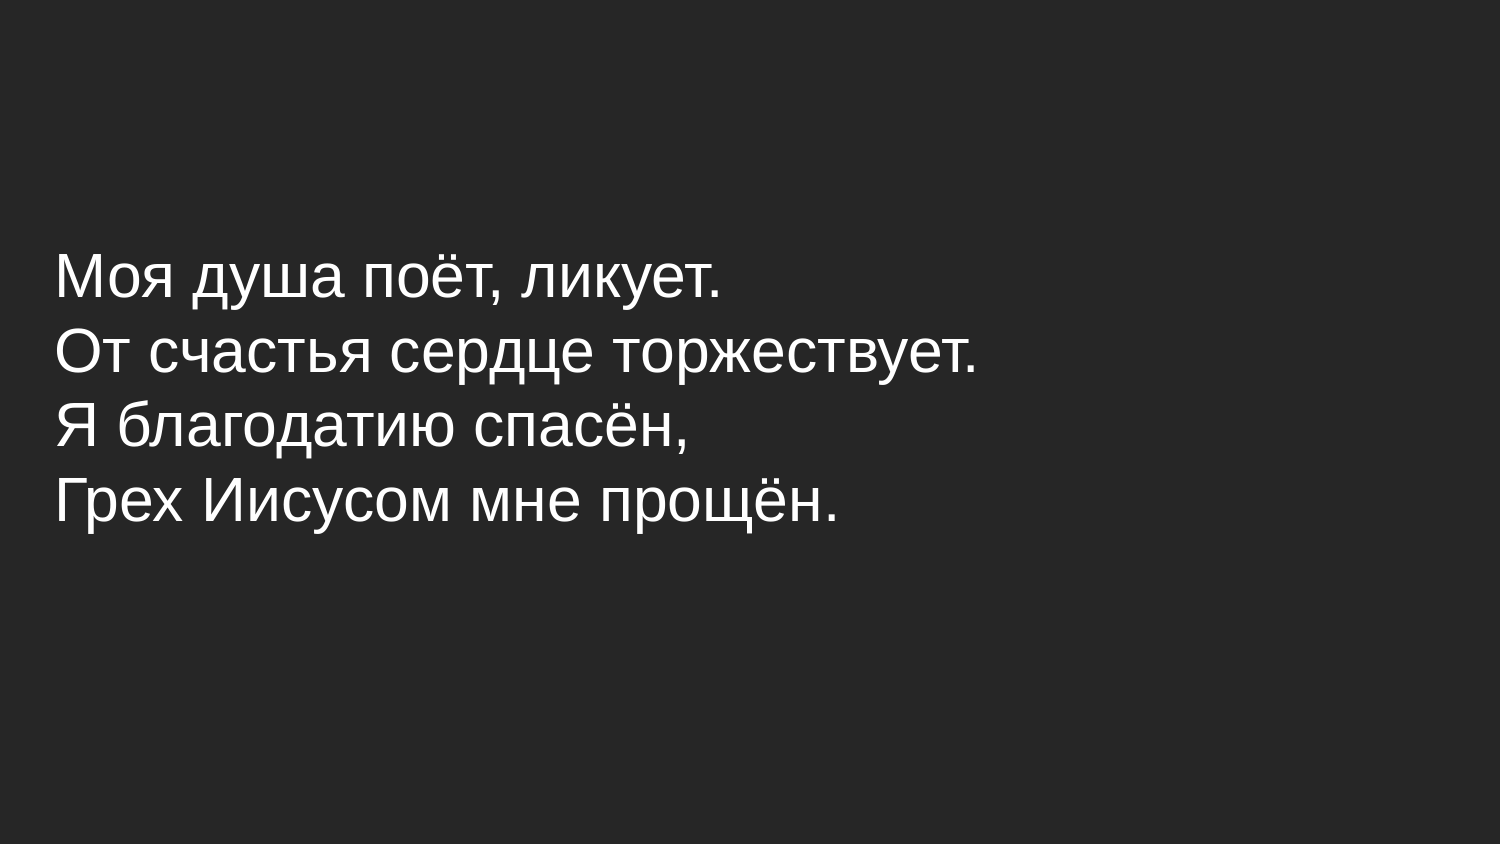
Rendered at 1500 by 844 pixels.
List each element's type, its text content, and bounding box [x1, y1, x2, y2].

text_box Моя душа поёт, ликует. От счастья сердце торжествует. Я благодатию спасён, Грех Иисусом мне прощён. [43, 37, 1423, 732]
